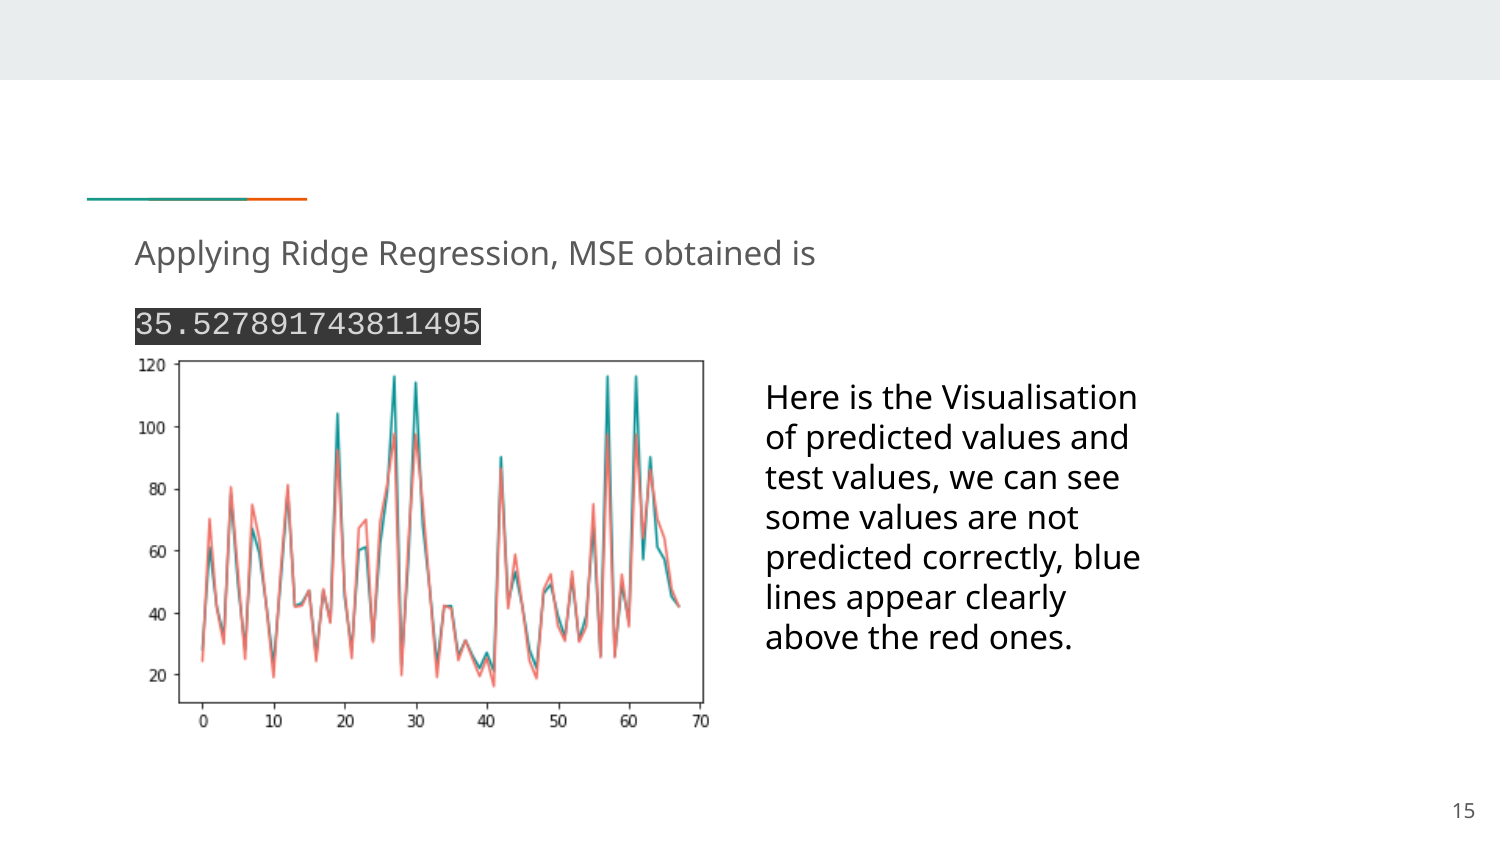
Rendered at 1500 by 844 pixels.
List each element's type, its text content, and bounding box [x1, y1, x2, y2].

slide_number ‹#› [1400, 779, 1491, 844]
picture [127, 348, 720, 740]
text_box Here is the Visualisation of predicted values and test values, we can see some values are not predicted correctly, blue lines appear clearly above the red ones. [749, 361, 1171, 671]
list Applying Ridge Regression, MSE obtained is 35.527891743811495 [119, 210, 1381, 712]
